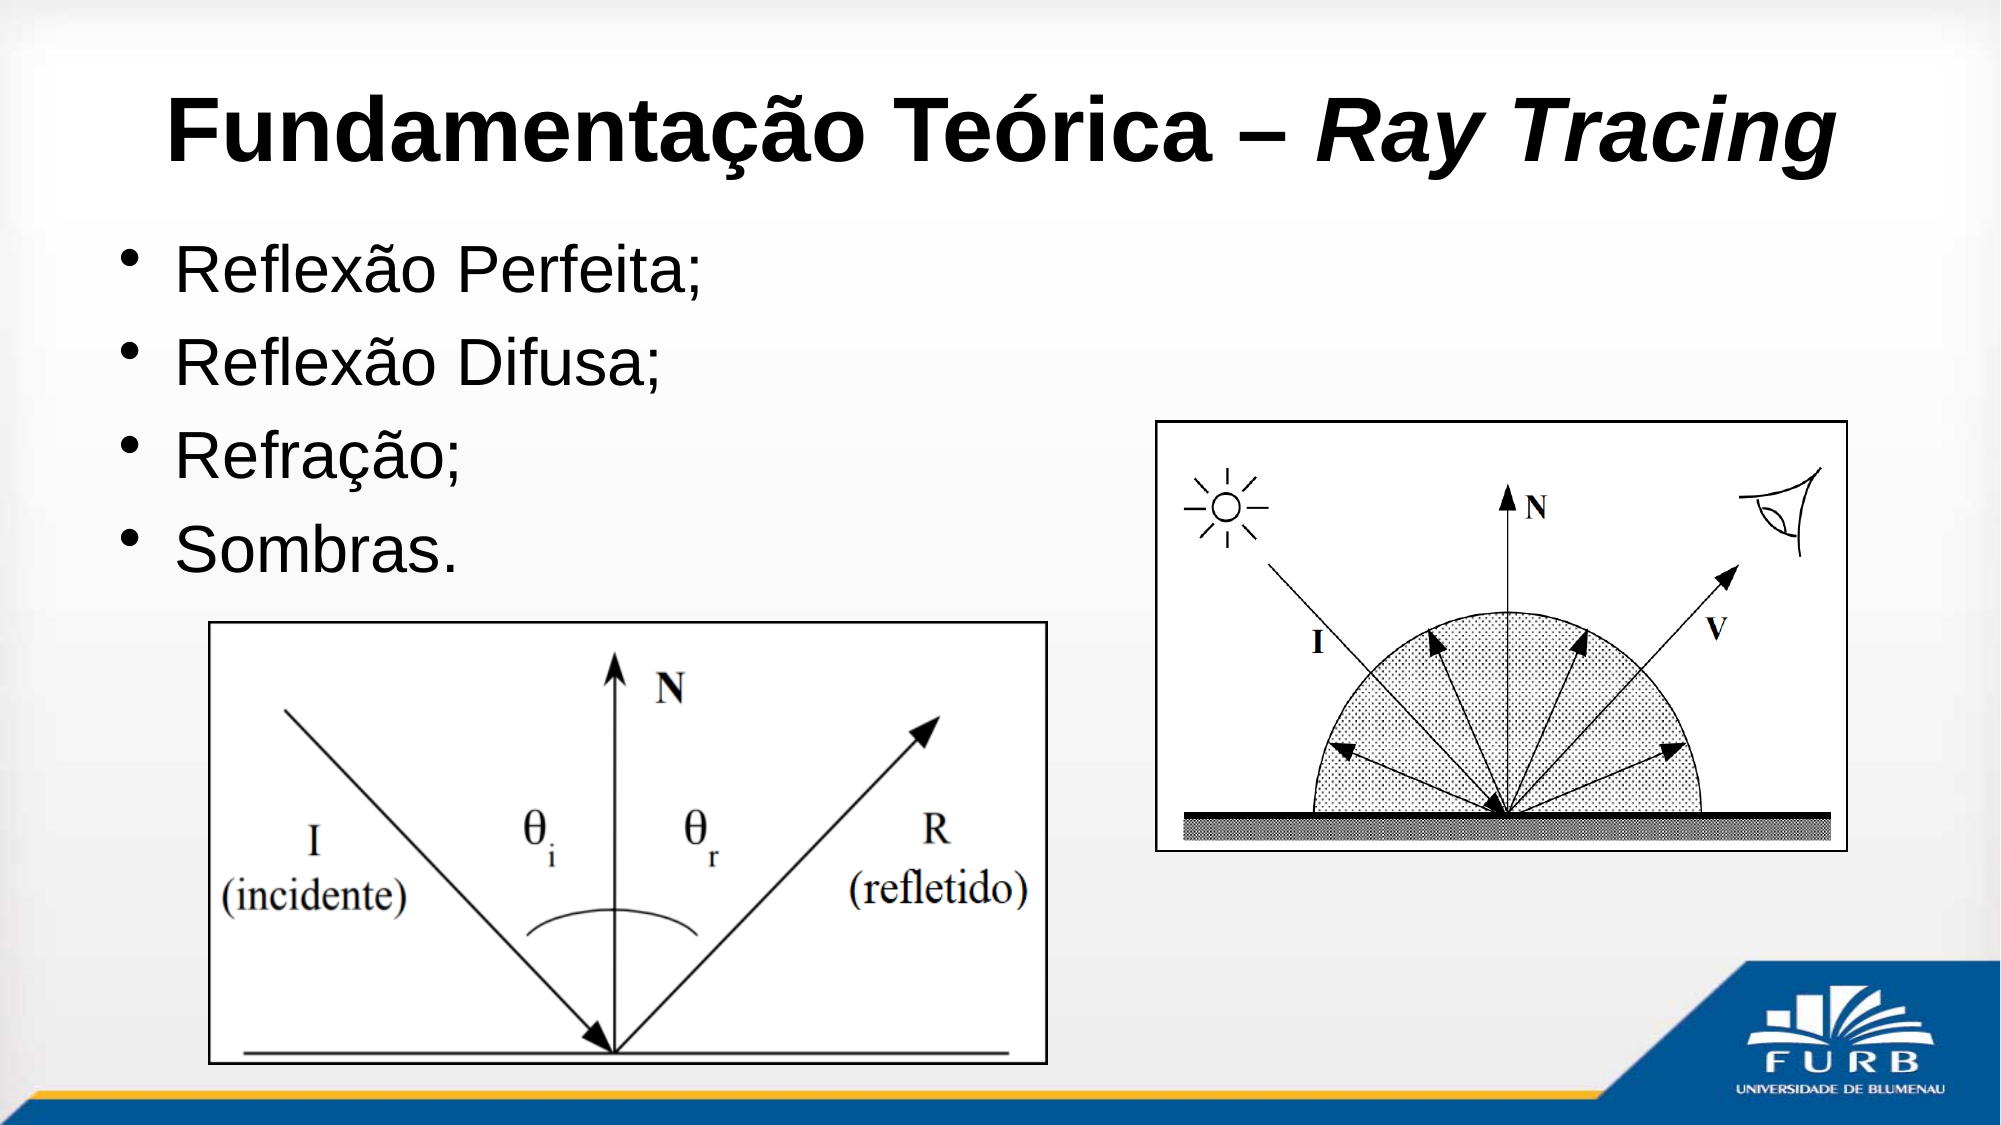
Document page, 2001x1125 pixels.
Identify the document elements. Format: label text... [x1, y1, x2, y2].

list Reflexão Perfeita; Reflexão Difusa; Refração; Sombras. [103, 124, 1904, 893]
title Fundamentação Teórica – Ray Tracing [102, 30, 1903, 219]
picture [0, 0, 2001, 1125]
